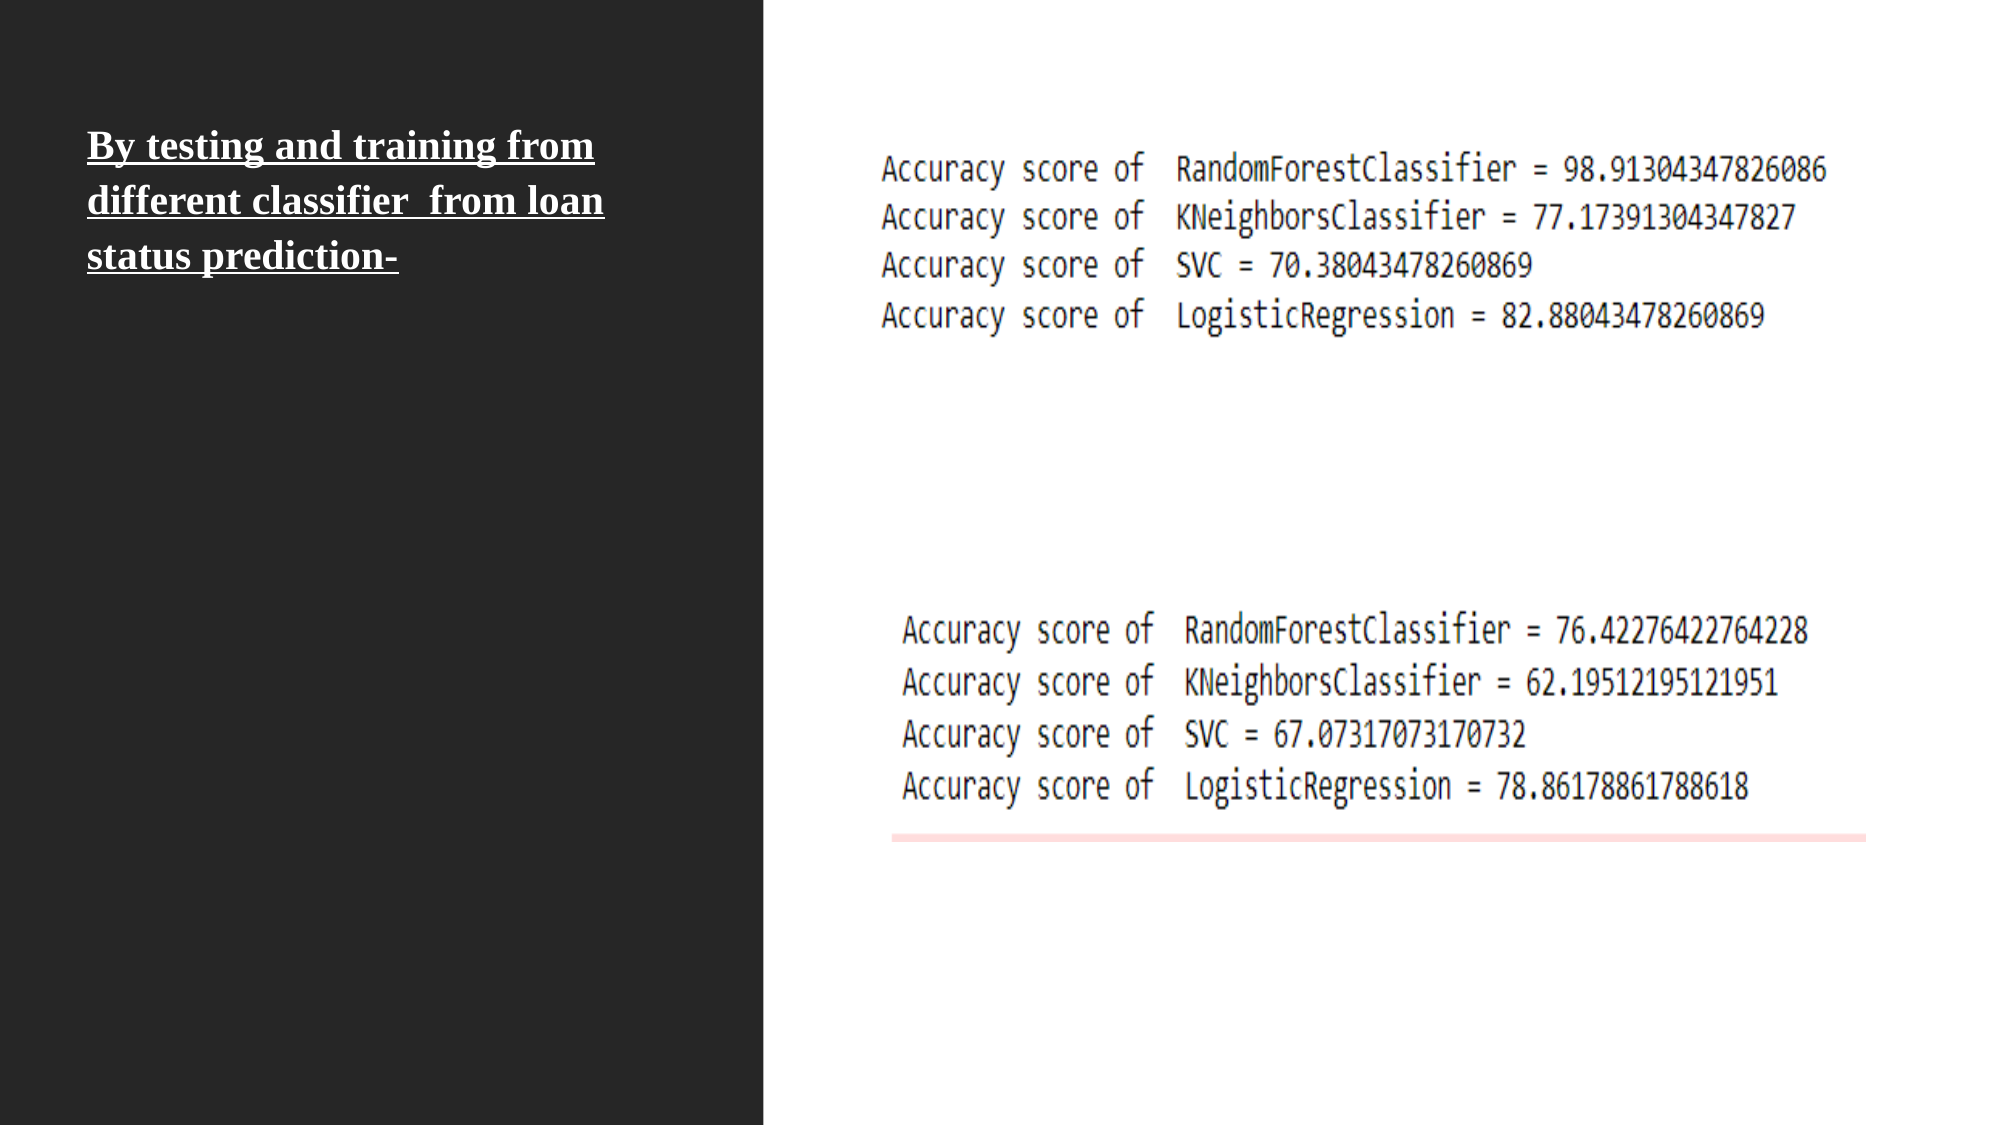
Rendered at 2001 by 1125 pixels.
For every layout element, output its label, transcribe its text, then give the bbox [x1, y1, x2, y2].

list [858, 142, 1853, 359]
picture [885, 607, 1866, 843]
list By testing and training from different classifier from loan status prediction- [71, 105, 683, 334]
